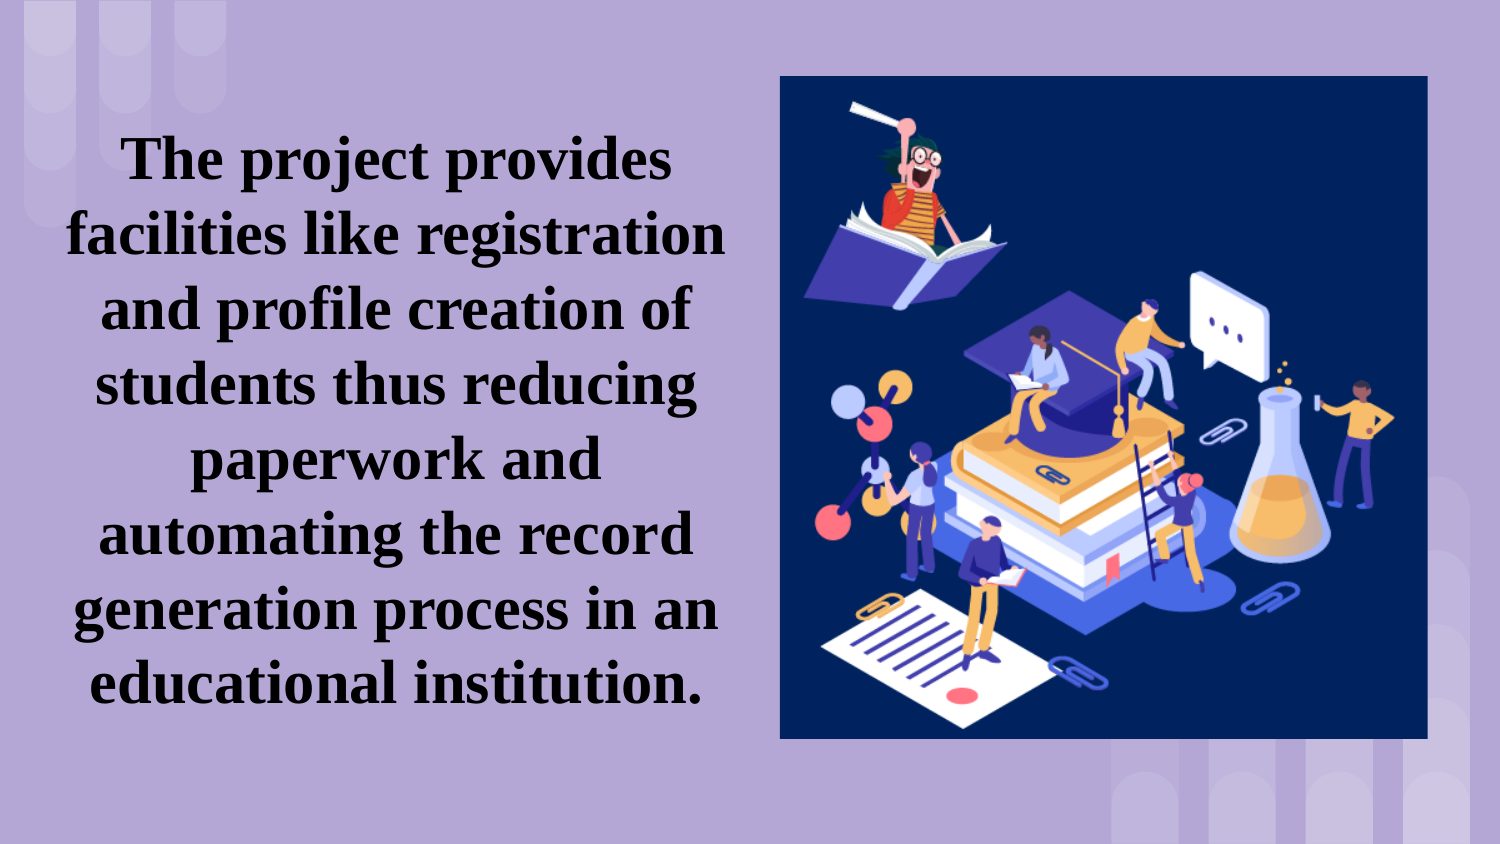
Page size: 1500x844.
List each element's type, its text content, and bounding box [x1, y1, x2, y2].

picture [779, 76, 1428, 739]
title The project provides facilities like registration and profile creation of students thus reducing paperwork and automating the record generation process in an educational institution. [43, 41, 751, 793]
